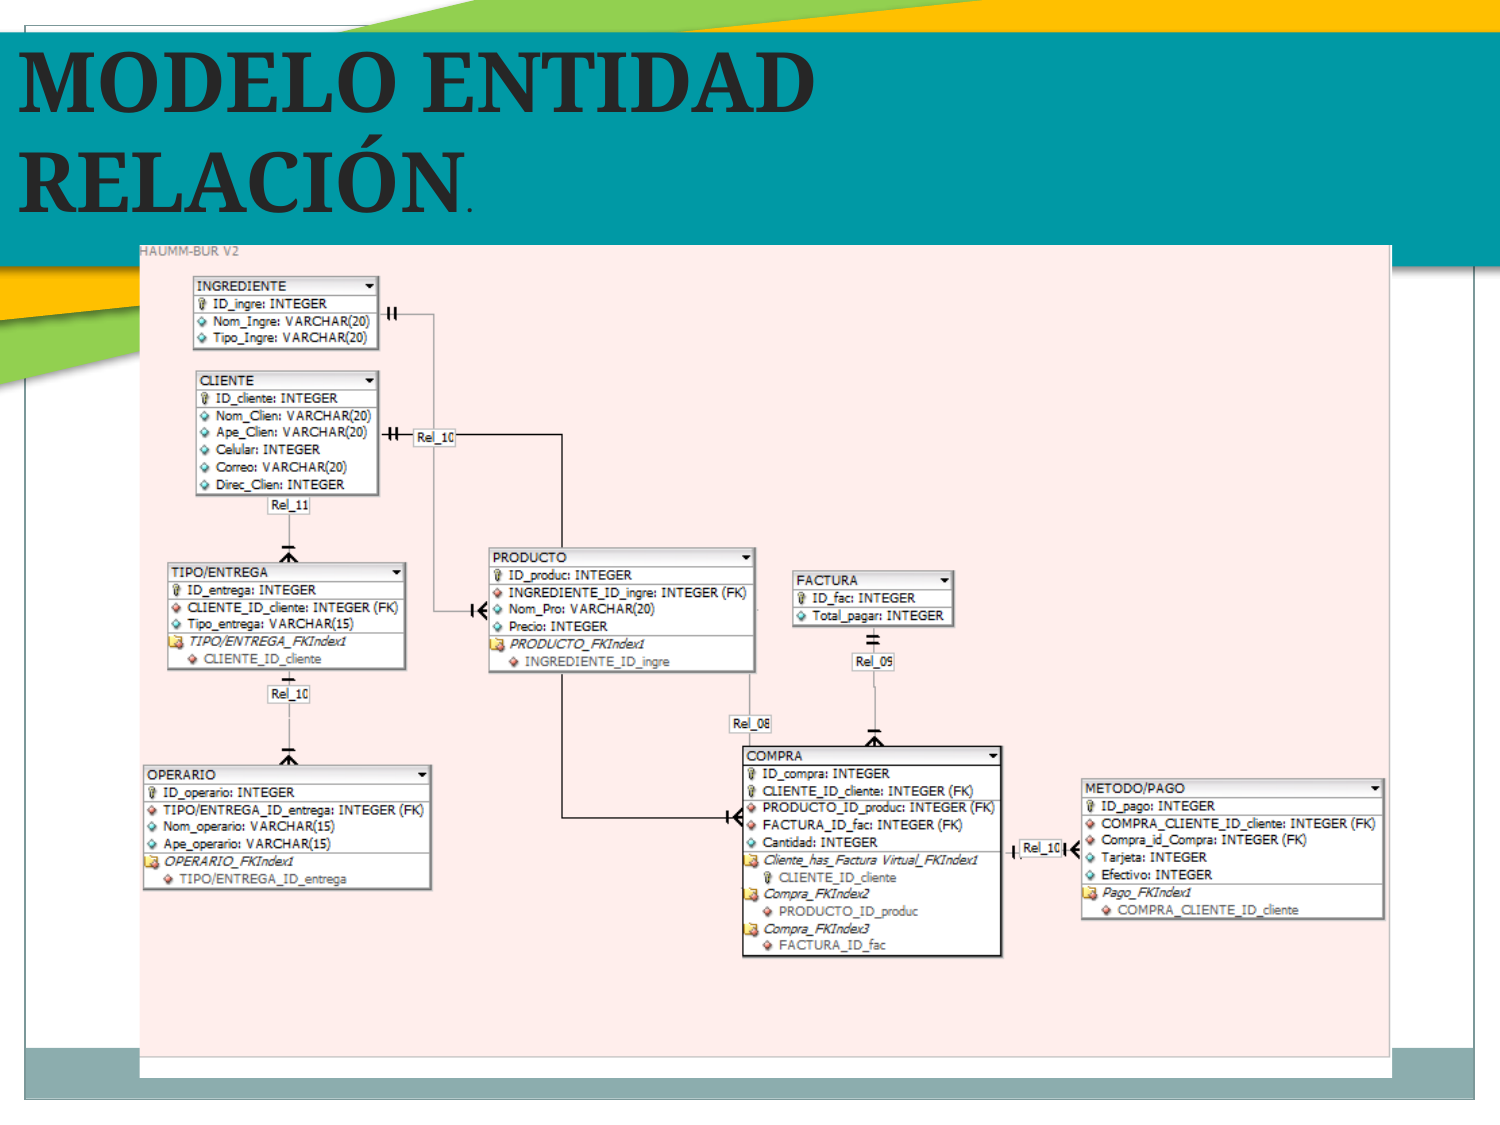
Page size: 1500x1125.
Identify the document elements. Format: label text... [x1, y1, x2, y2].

picture [139, 245, 1393, 1079]
text_box MODELO ENTIDAD RELACIÓN. [2, 21, 856, 237]
